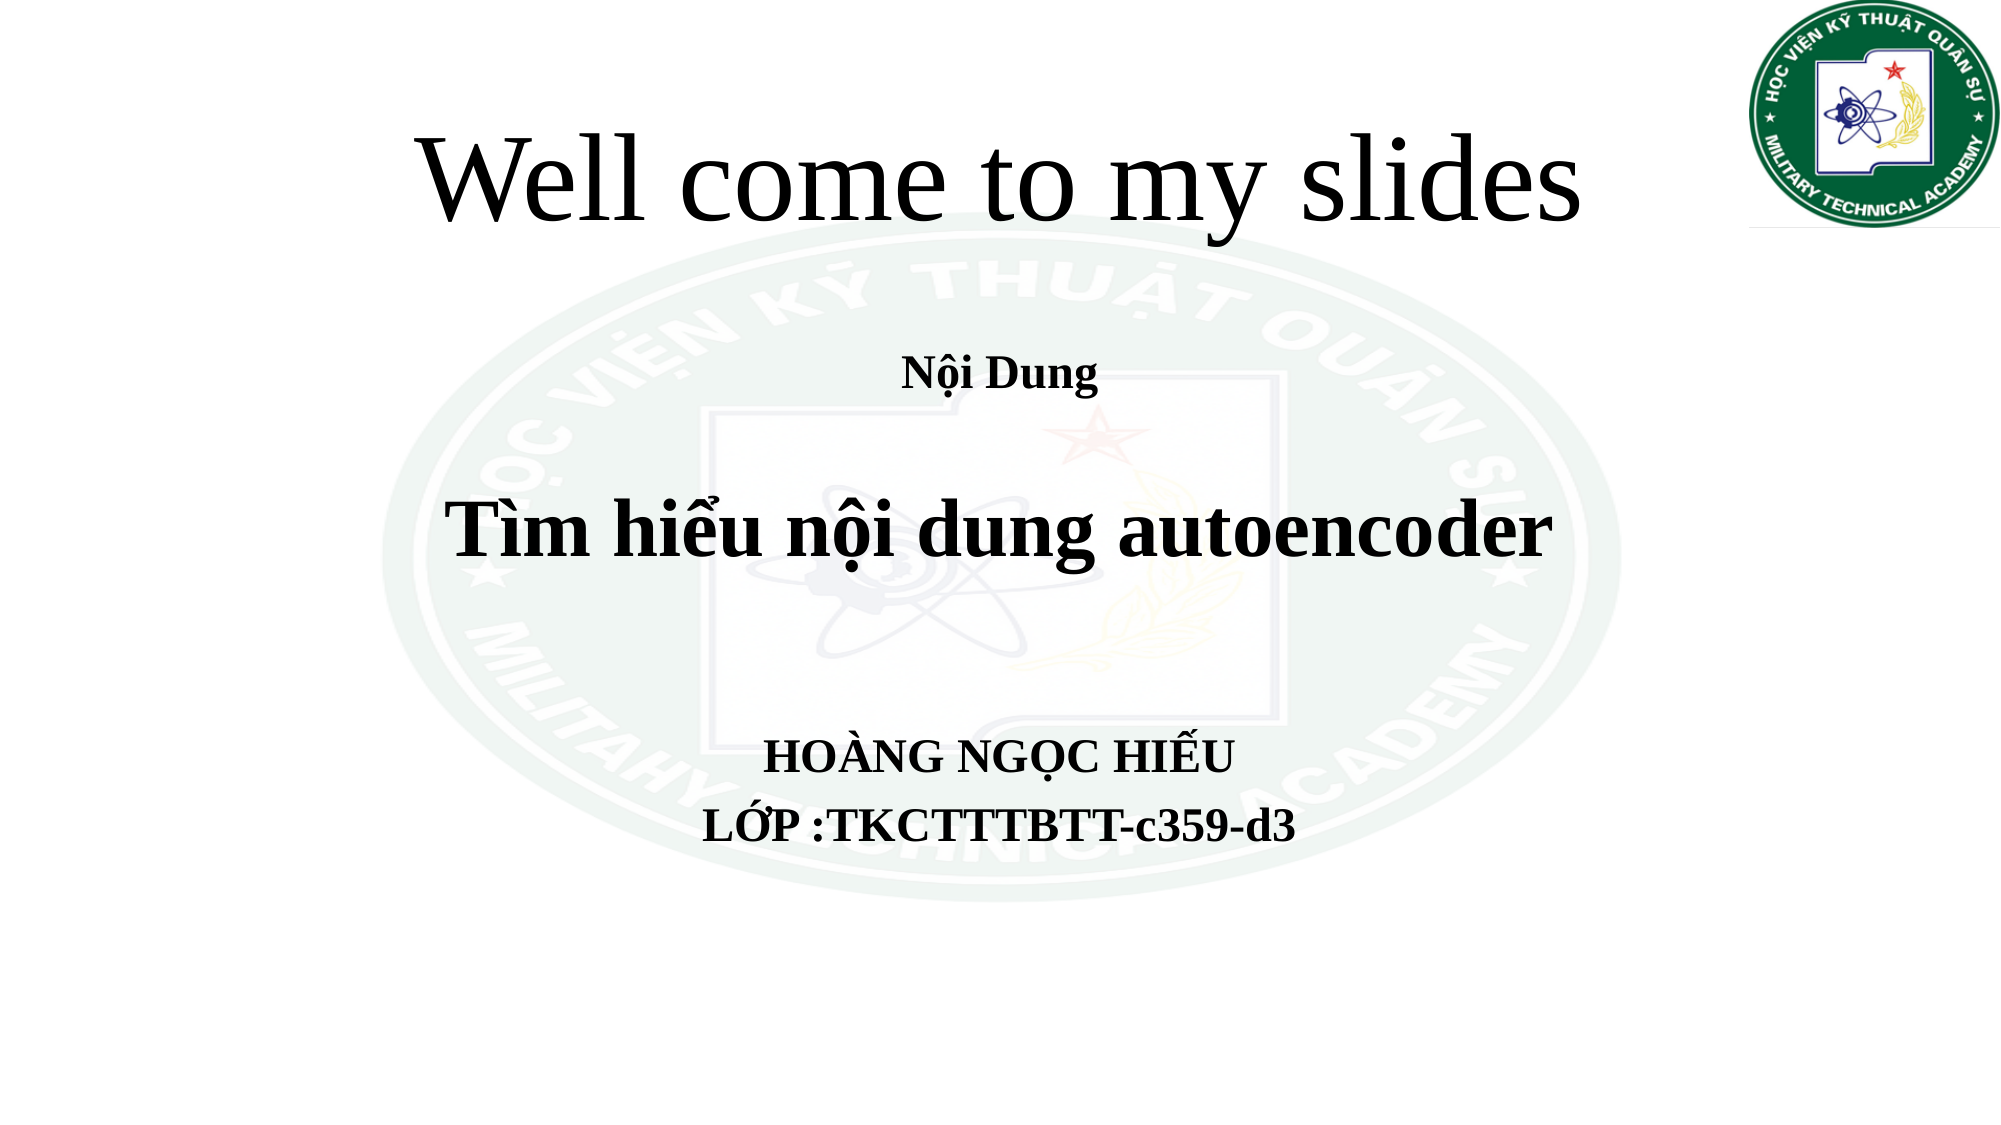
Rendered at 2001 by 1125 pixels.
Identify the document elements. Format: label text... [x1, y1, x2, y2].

title Well come to my slides [249, 88, 1750, 256]
subtitle Nội Dung Tìm hiểu nội dung autoencoder HOÀNG NGỌC HIẾU LỚP :TKCTTTBTT-c359-d3 [249, 338, 1750, 863]
picture [1749, 0, 2000, 229]
